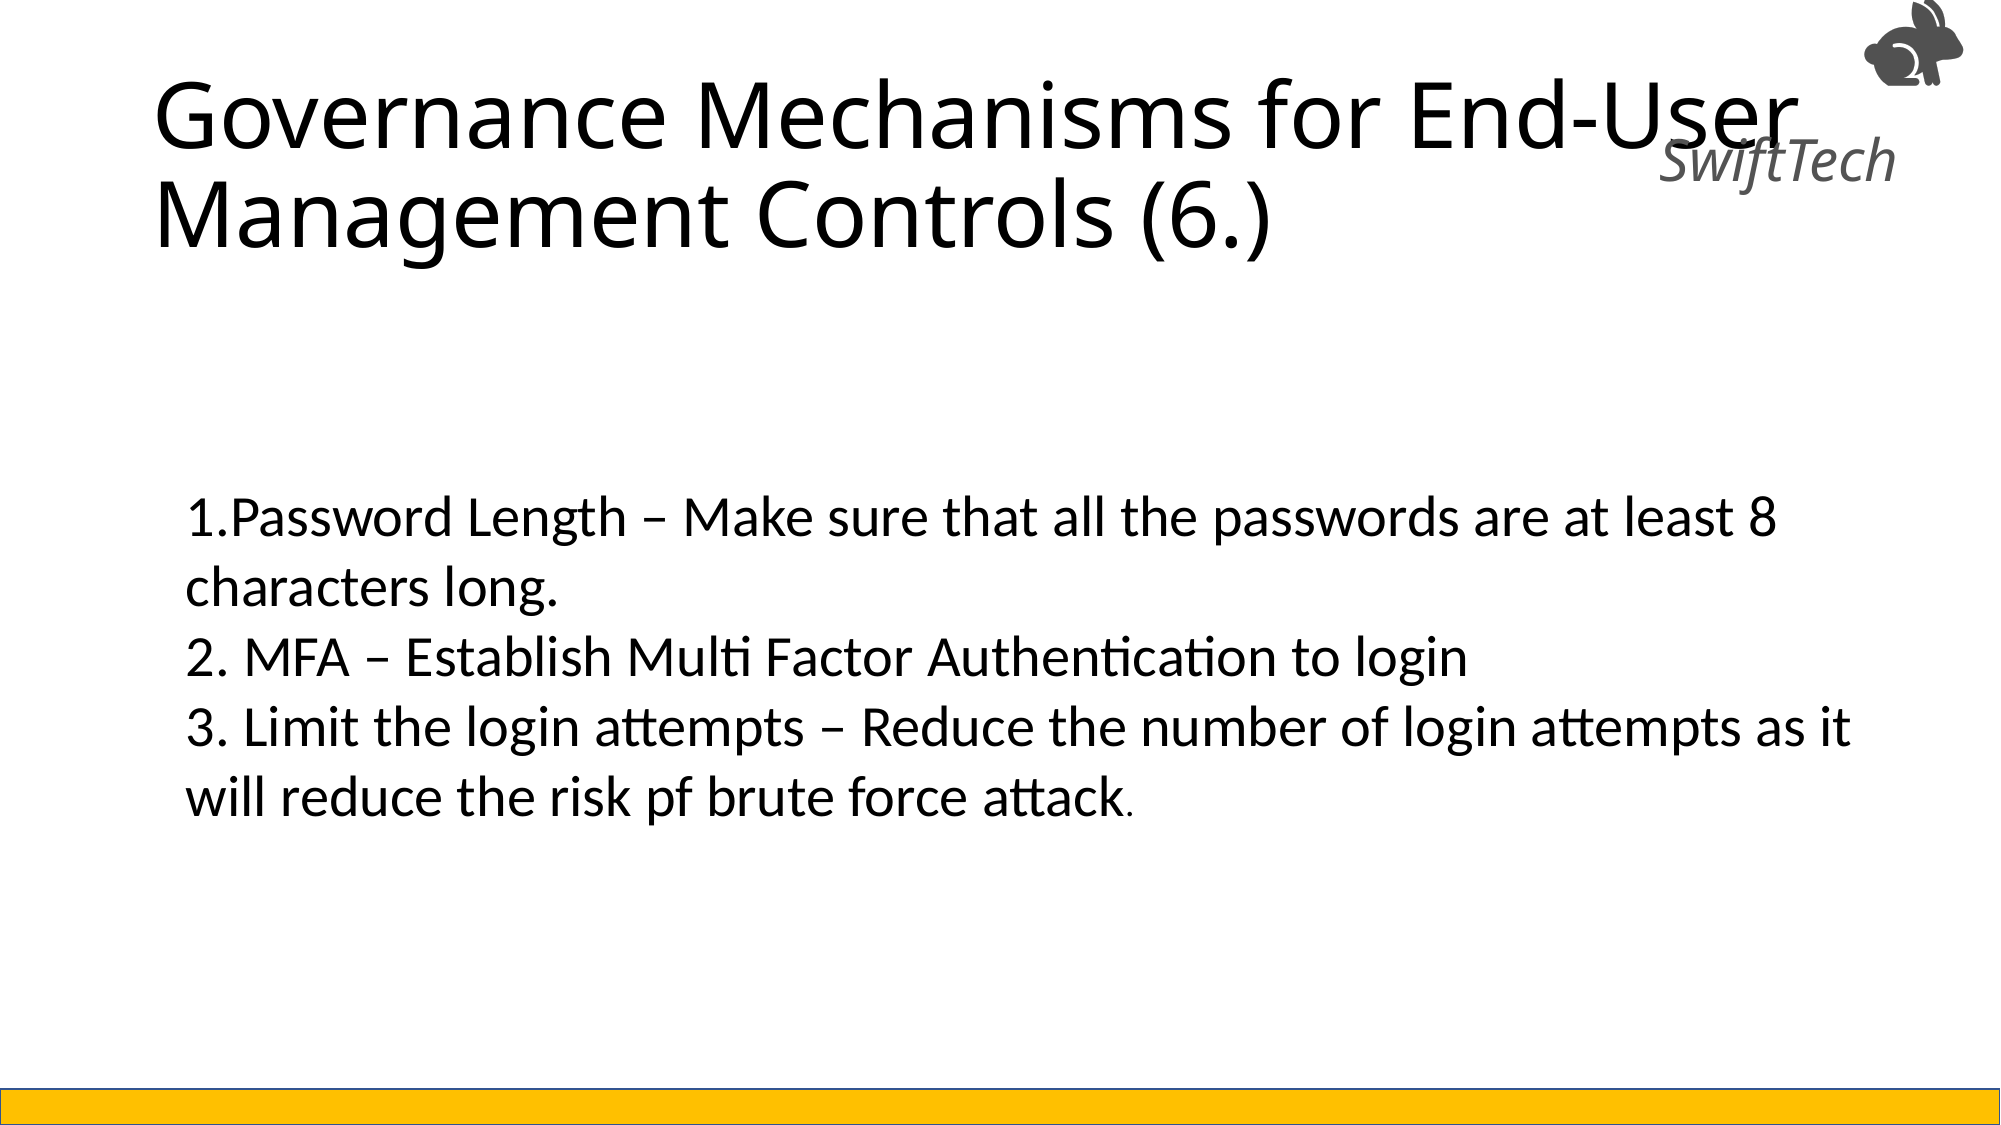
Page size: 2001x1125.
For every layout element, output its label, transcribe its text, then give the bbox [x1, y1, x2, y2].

text_box SwiftTech [1644, 51, 2000, 275]
picture [1851, 0, 1977, 104]
text_box [0, 1088, 2000, 1125]
text_box 1.Password Length – Make sure that all the passwords are at least 8 characters long. 2. MFA – Establish Multi Factor Authentication to login 3. Limit the login attempts – Reduce the number of login attempts as it will reduce the risk pf brute force attack. [171, 470, 1915, 835]
title Governance Mechanisms for End-User Management Controls (6.) [137, 59, 1863, 278]
